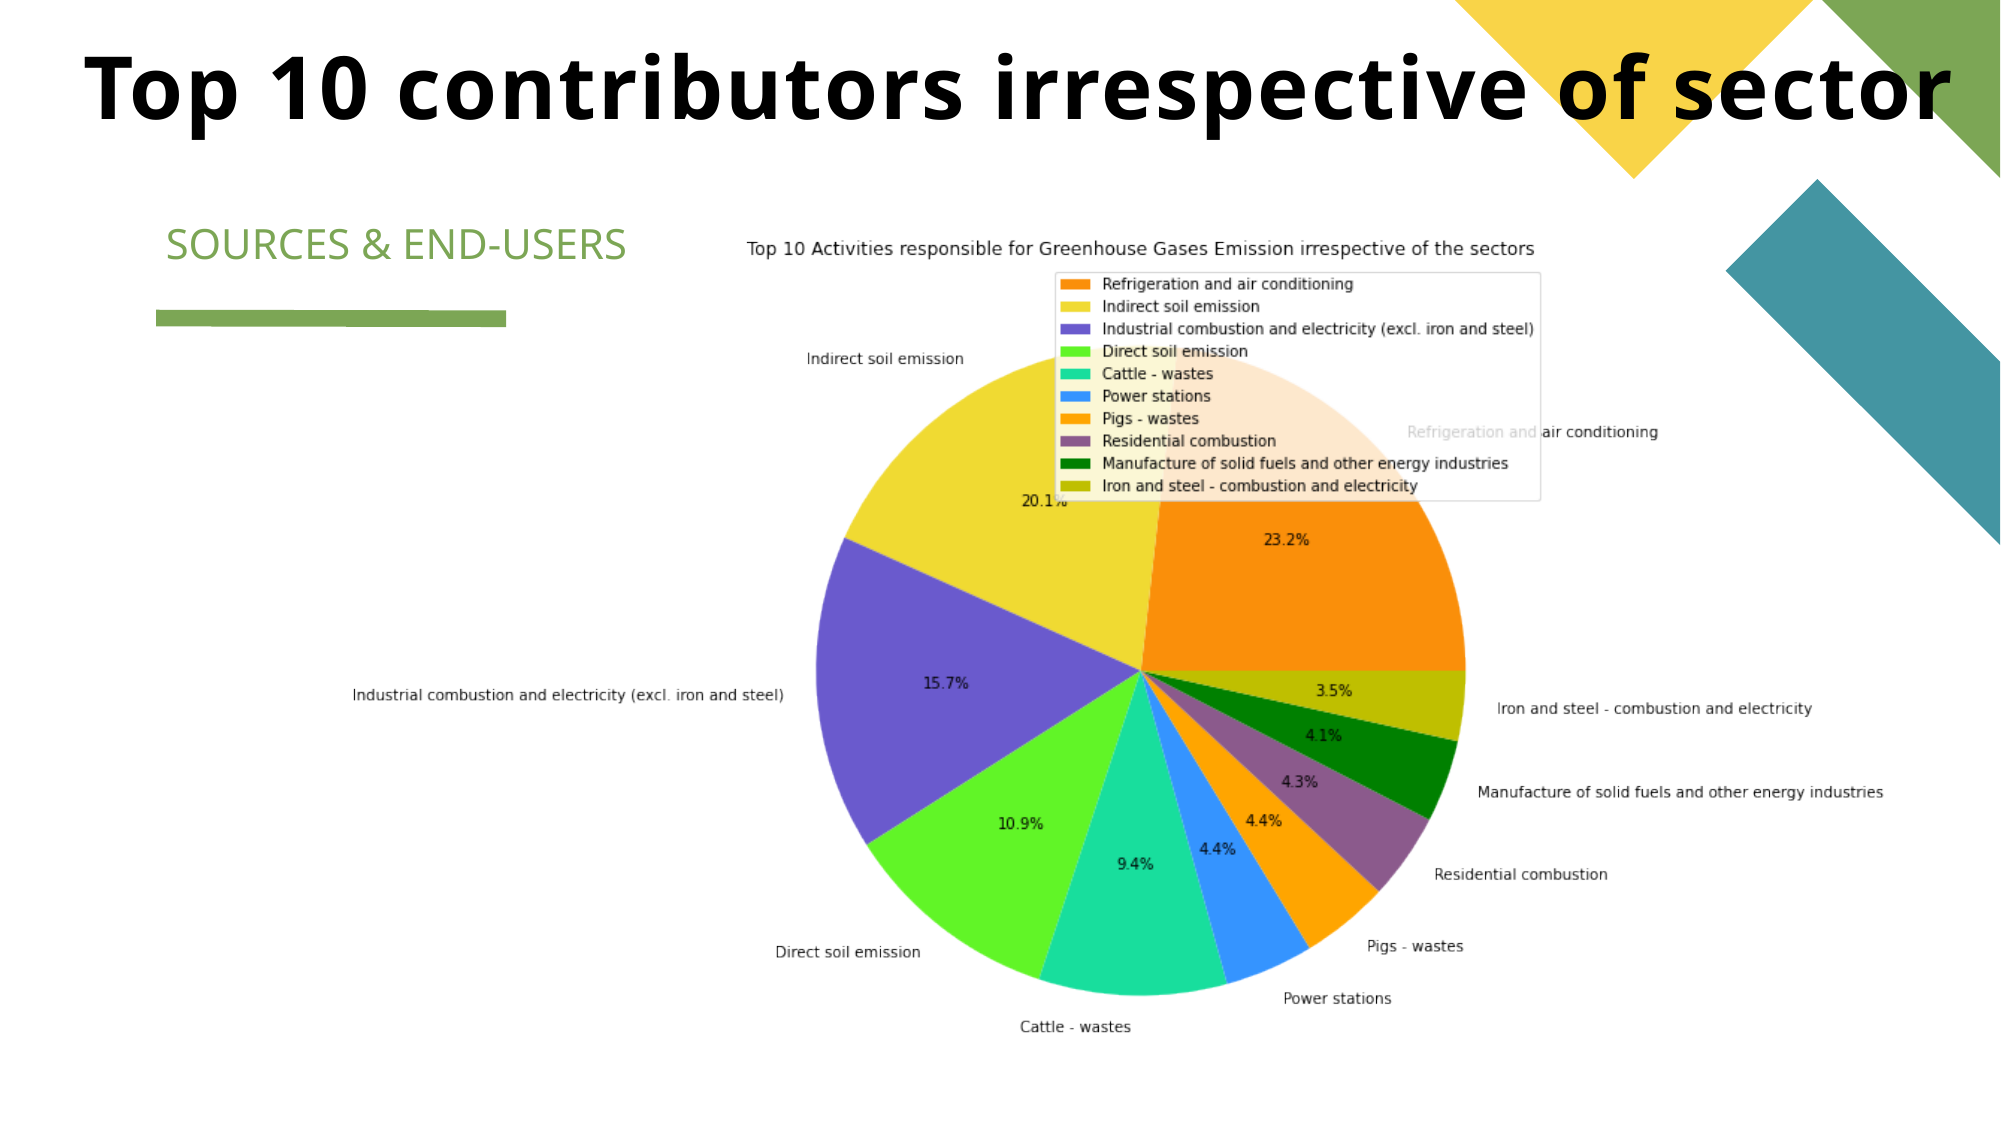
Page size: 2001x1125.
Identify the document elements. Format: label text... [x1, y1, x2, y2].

picture [342, 230, 1893, 1088]
list SOURCES & END-USERS [150, 215, 945, 268]
title Top 10 contributors irrespective of sector [76, 37, 1964, 139]
